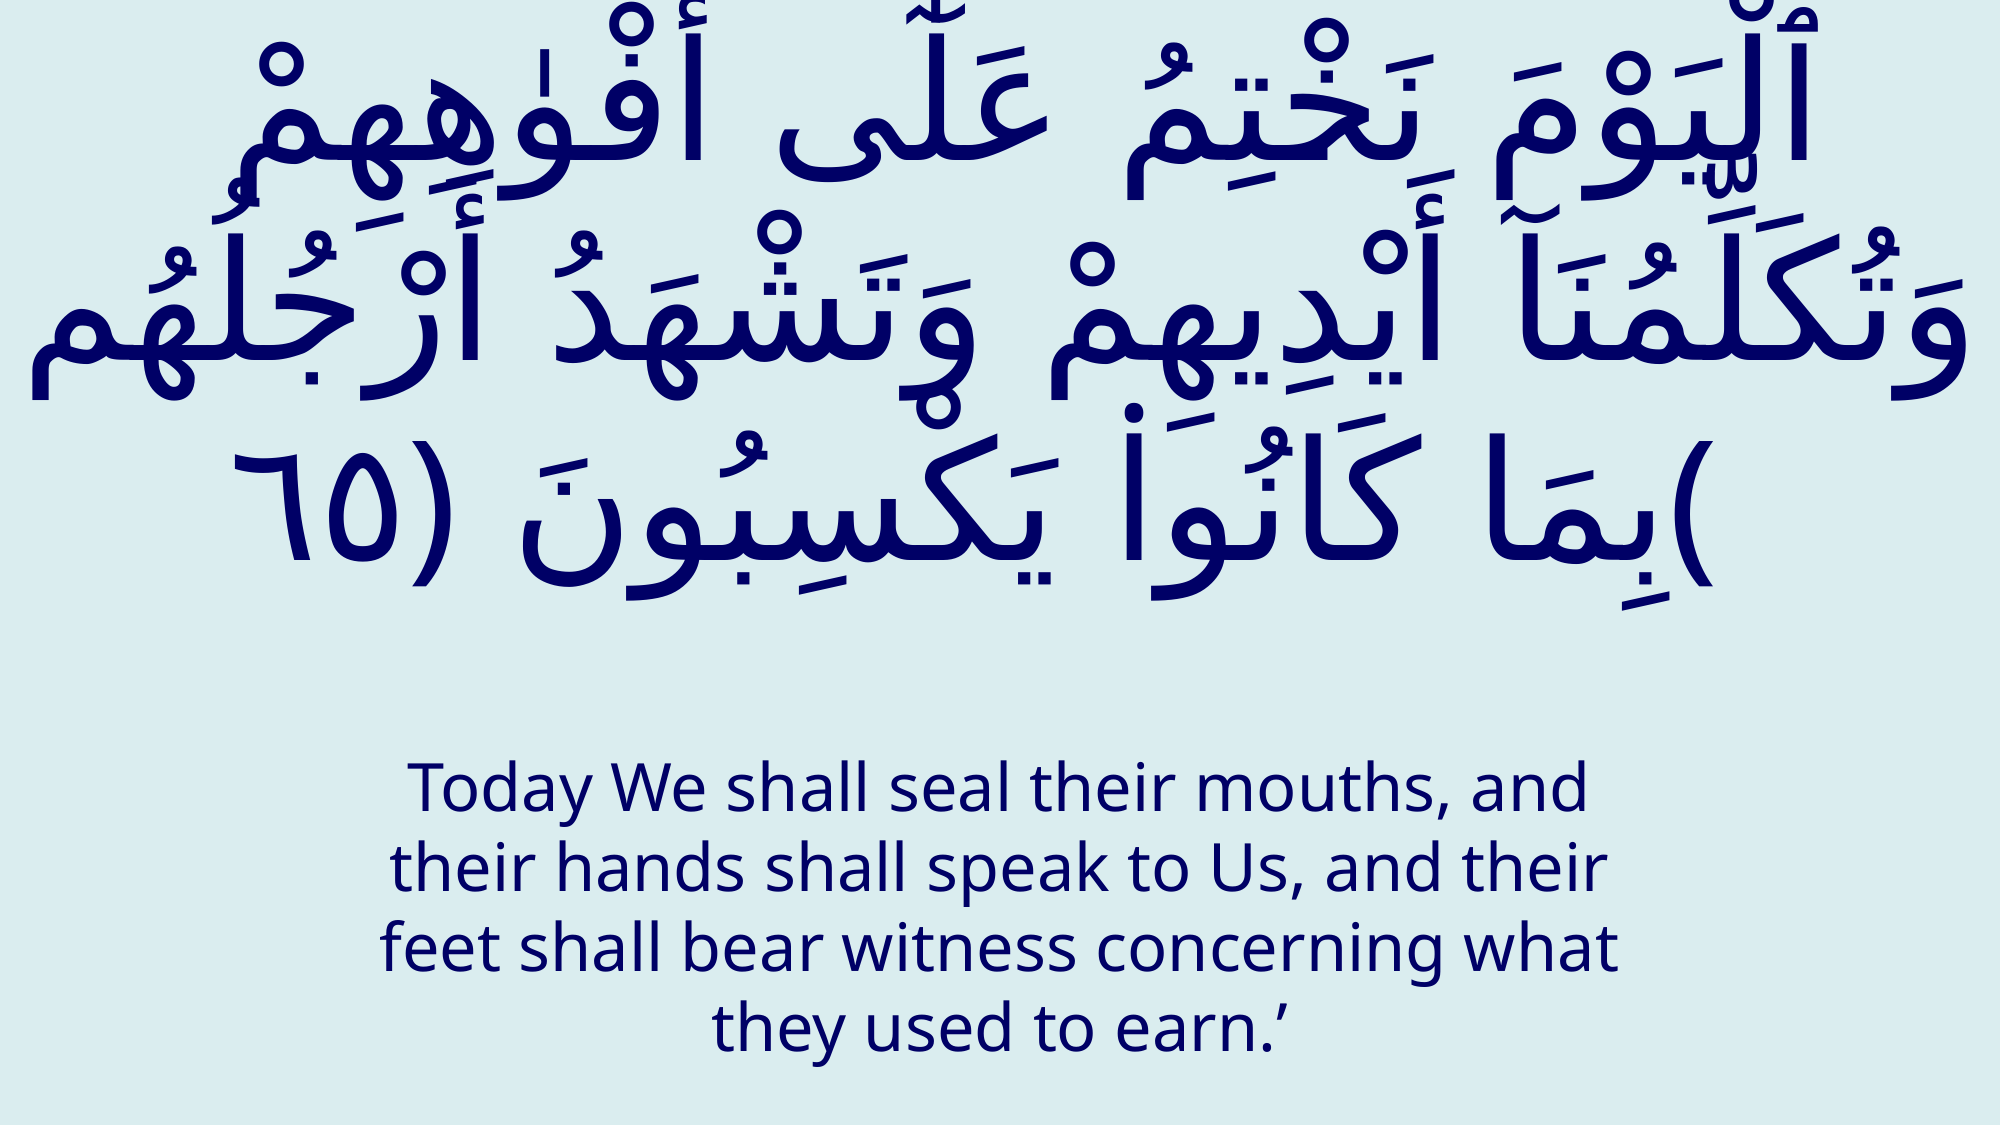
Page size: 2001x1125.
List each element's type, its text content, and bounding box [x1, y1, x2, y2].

title ٱلْيَوْمَ نَخْتِمُ عَلٰٓى أَفْوٰهِهِمْ وَتُكَلِّمُنَآ أَيْدِيهِمْ وَتَشْهَدُ أَرْجُلُهُم بِمَا كَانُوا۟ يَكْسِبُونَ ﴿٦٥﴾ [0, 200, 2000, 388]
list Today We shall seal their mouths, and their hands shall speak to Us, and their feet shall bear witness concerning what they used to earn.’ [356, 737, 1644, 1050]
